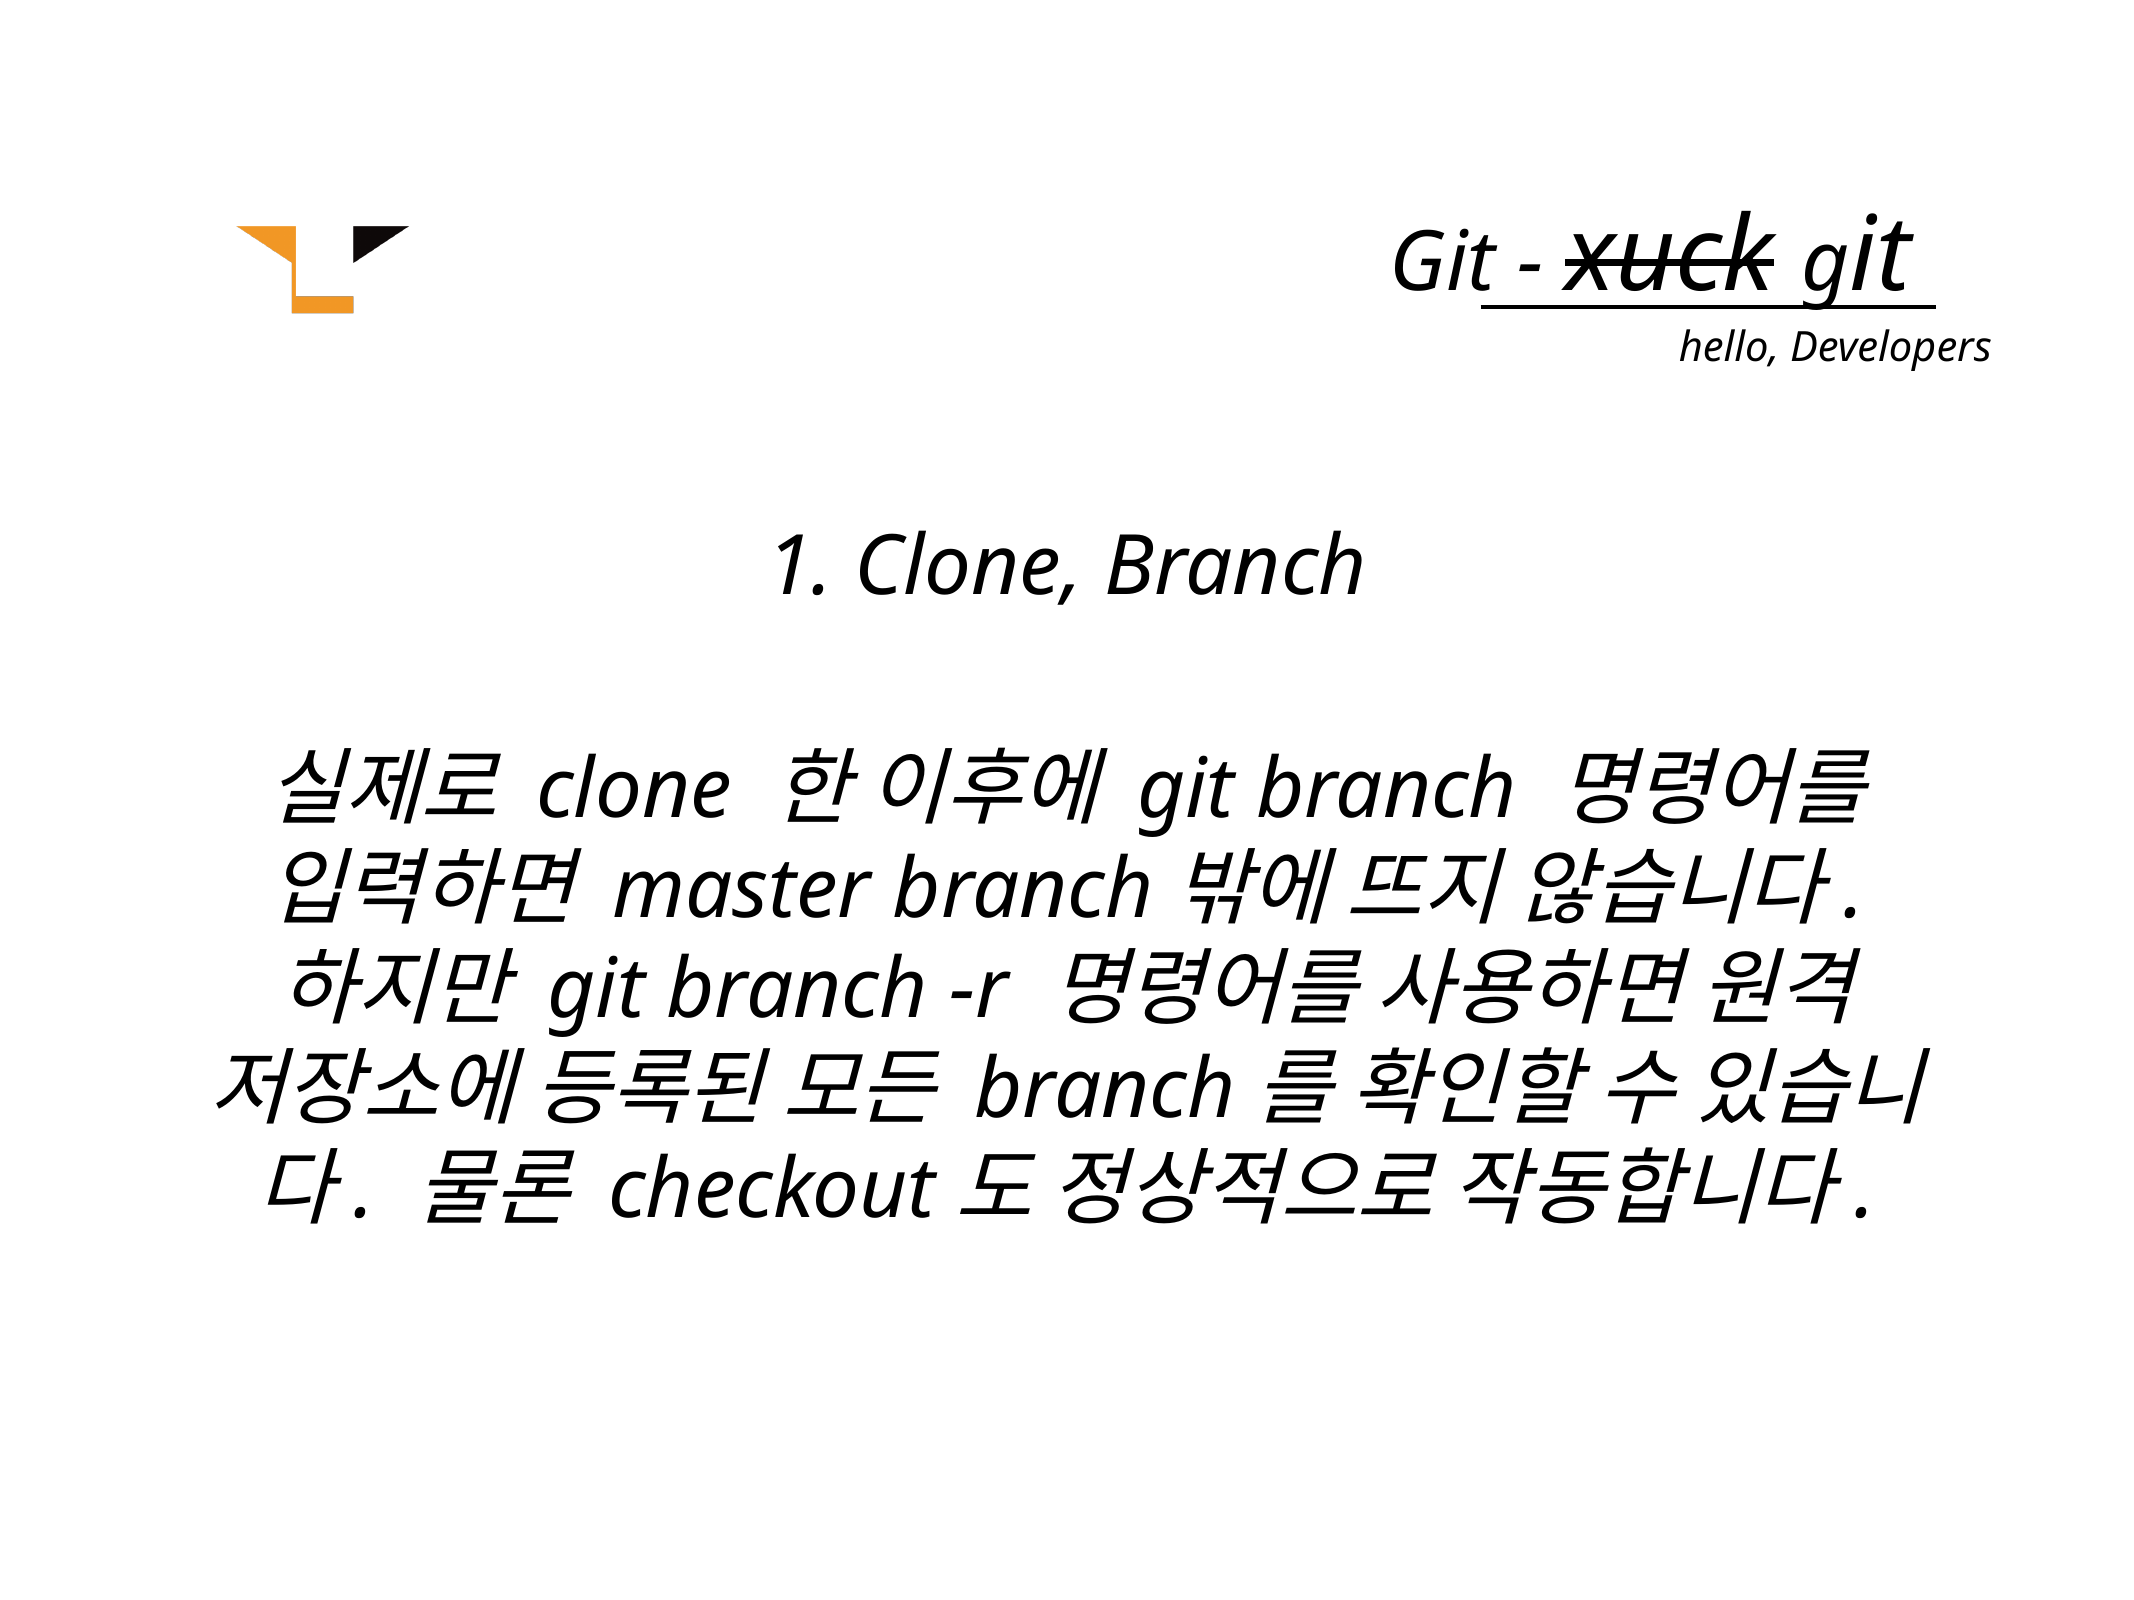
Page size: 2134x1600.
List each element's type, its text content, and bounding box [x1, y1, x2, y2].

text_box 1. Clone, Branch [757, 503, 1376, 620]
picture [223, 202, 427, 330]
text_box 실제로 clone 한 이후에 git branch 명령어를 입력하면 master branch밖에 뜨지 않습니다. 하지만 git branch -r 명령어를 사용하면 원격 저장소에 등록된 모든 branch를 확인할 수 있습니다. 물론 checkout도 정상적으로 작동합니다. [151, 725, 1982, 1243]
text_box hello, Developers [1670, 310, 2001, 378]
text_box Git - xuck git [1381, 178, 1920, 320]
